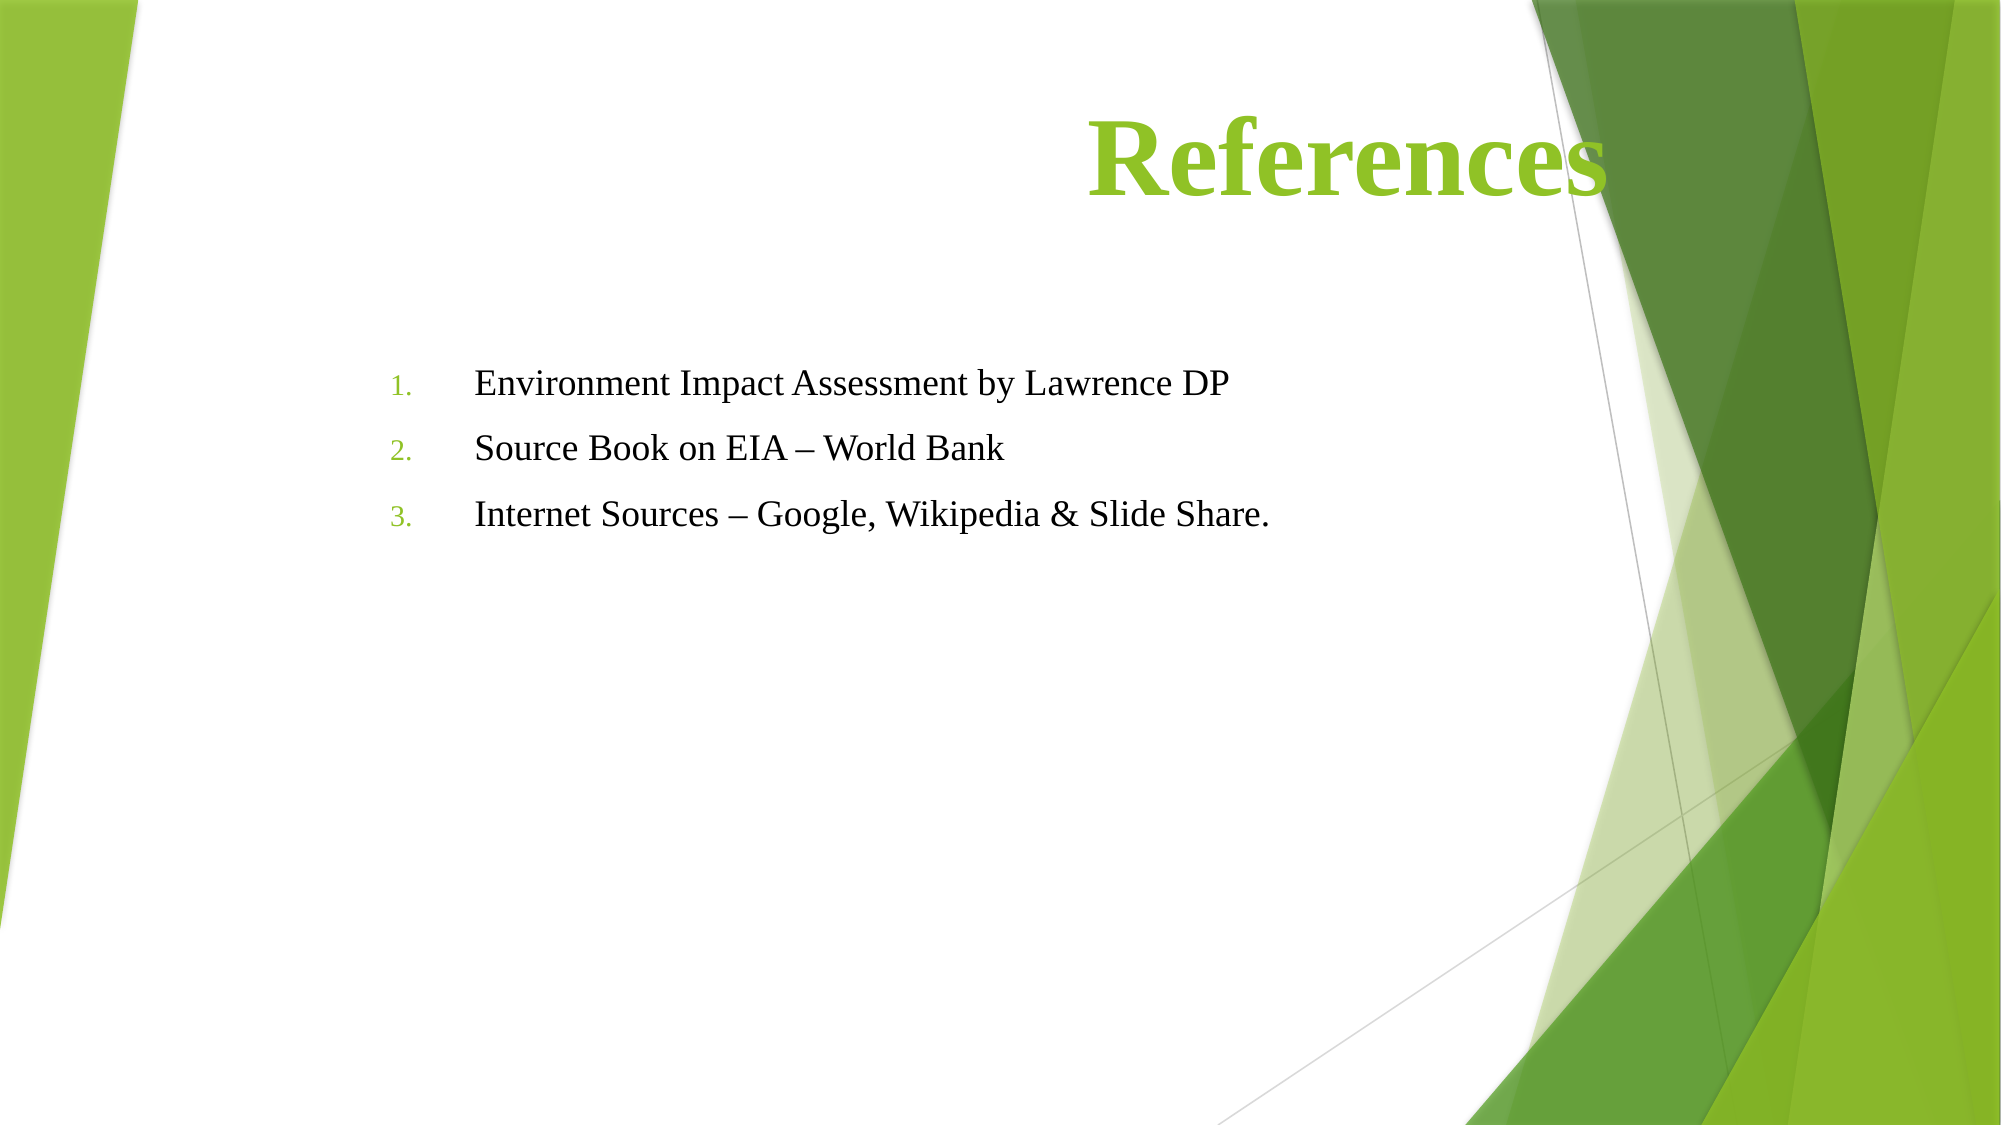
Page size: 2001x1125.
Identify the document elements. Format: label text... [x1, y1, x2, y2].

title References [462, 50, 1625, 225]
subtitle Environment Impact Assessment by Lawrence DP Source Book on EIA – World Bank Internet Sources – Google, Wikipedia & Slide Share. [375, 350, 1613, 775]
